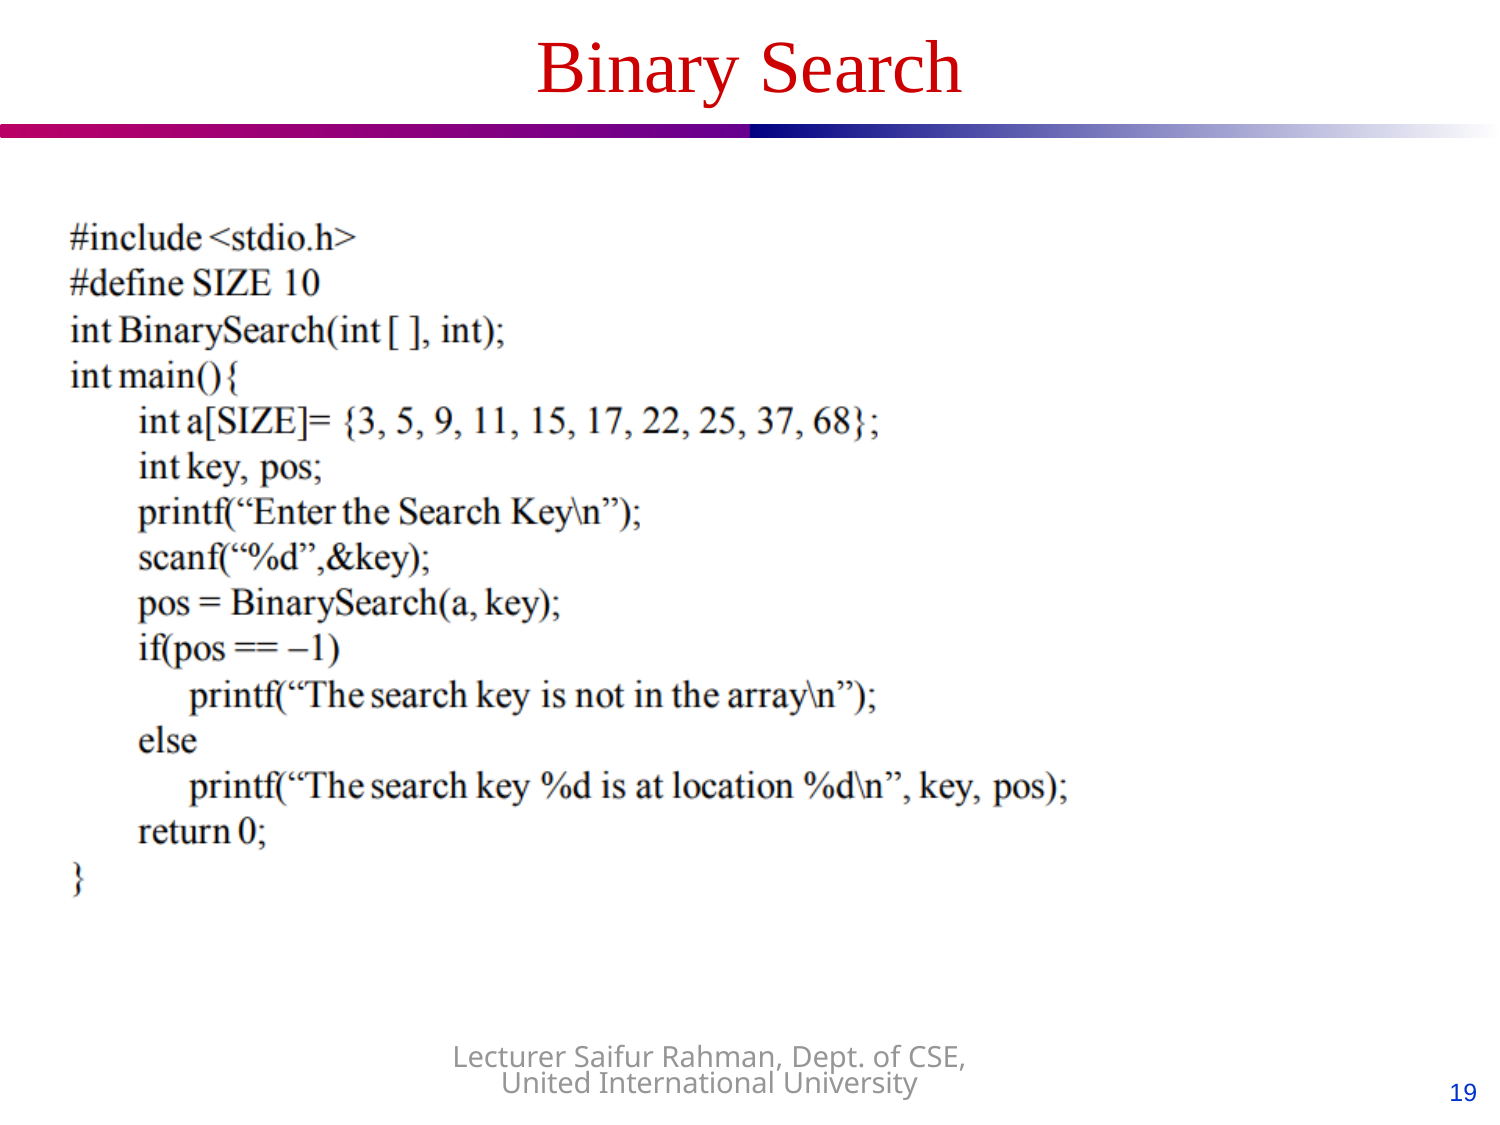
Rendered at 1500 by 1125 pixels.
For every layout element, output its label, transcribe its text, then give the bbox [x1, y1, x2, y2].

text_box Binary Search [74, 24, 1425, 100]
picture [58, 211, 1082, 914]
text_box Lecturer Saifur Rahman, Dept. of CSE, United International University [443, 1047, 975, 1100]
